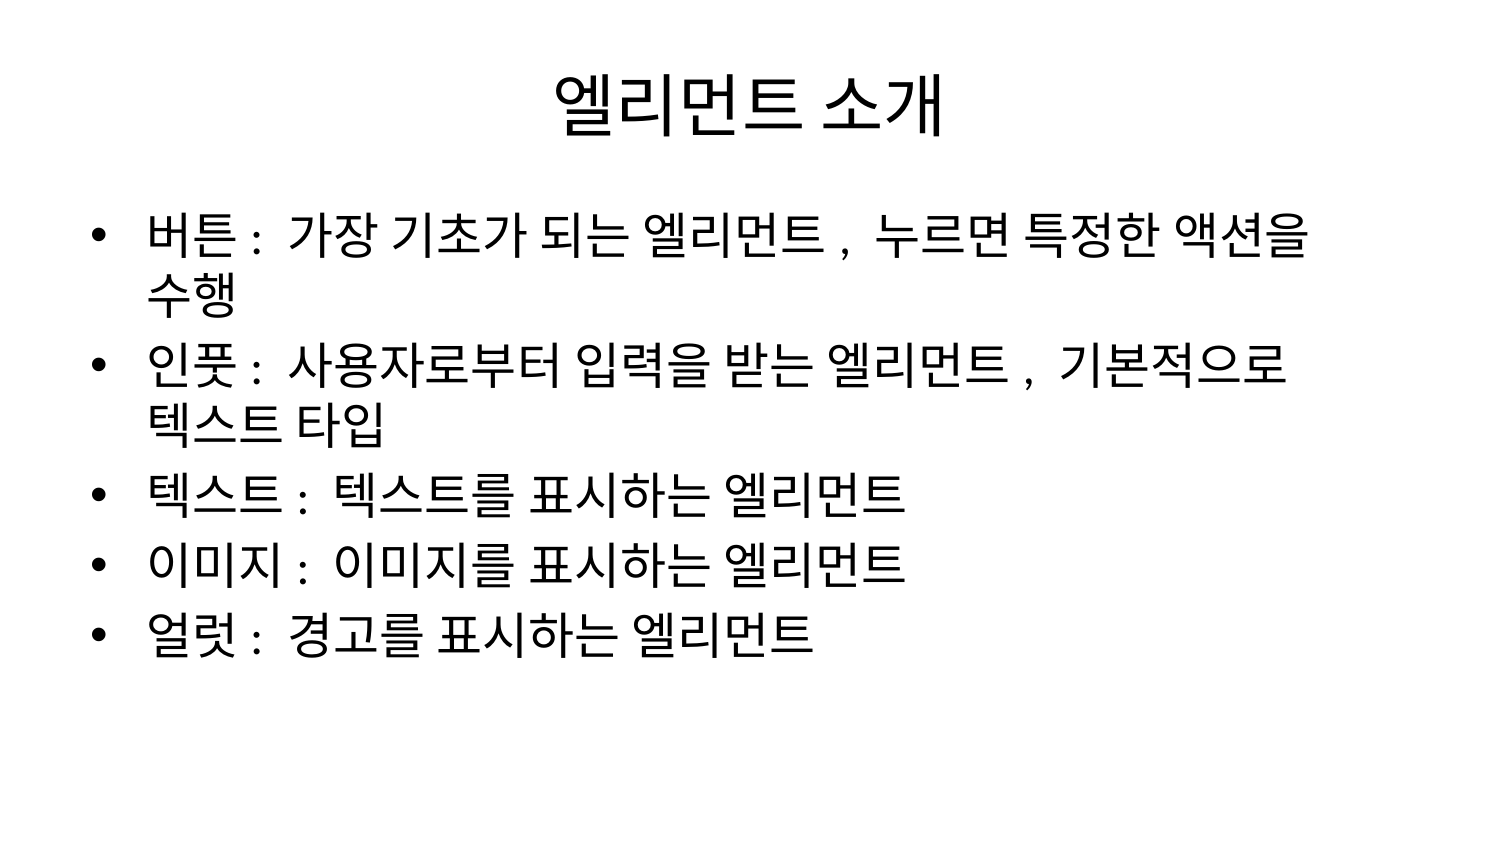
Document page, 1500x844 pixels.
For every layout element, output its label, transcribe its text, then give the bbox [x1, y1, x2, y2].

list 버튼: 가장 기초가 되는 엘리먼트, 누르면 특정한 액션을 수행 인풋: 사용자로부터 입력을 받는 엘리먼트, 기본적으로 텍스트 타입 텍스트: 텍스트를 표시하는 엘리먼트 이미지: 이미지를 표시하는 엘리먼트 얼럿: 경고를 표시하는 엘리먼트 [75, 196, 1425, 754]
title 엘리먼트 소개 [75, 33, 1425, 175]
